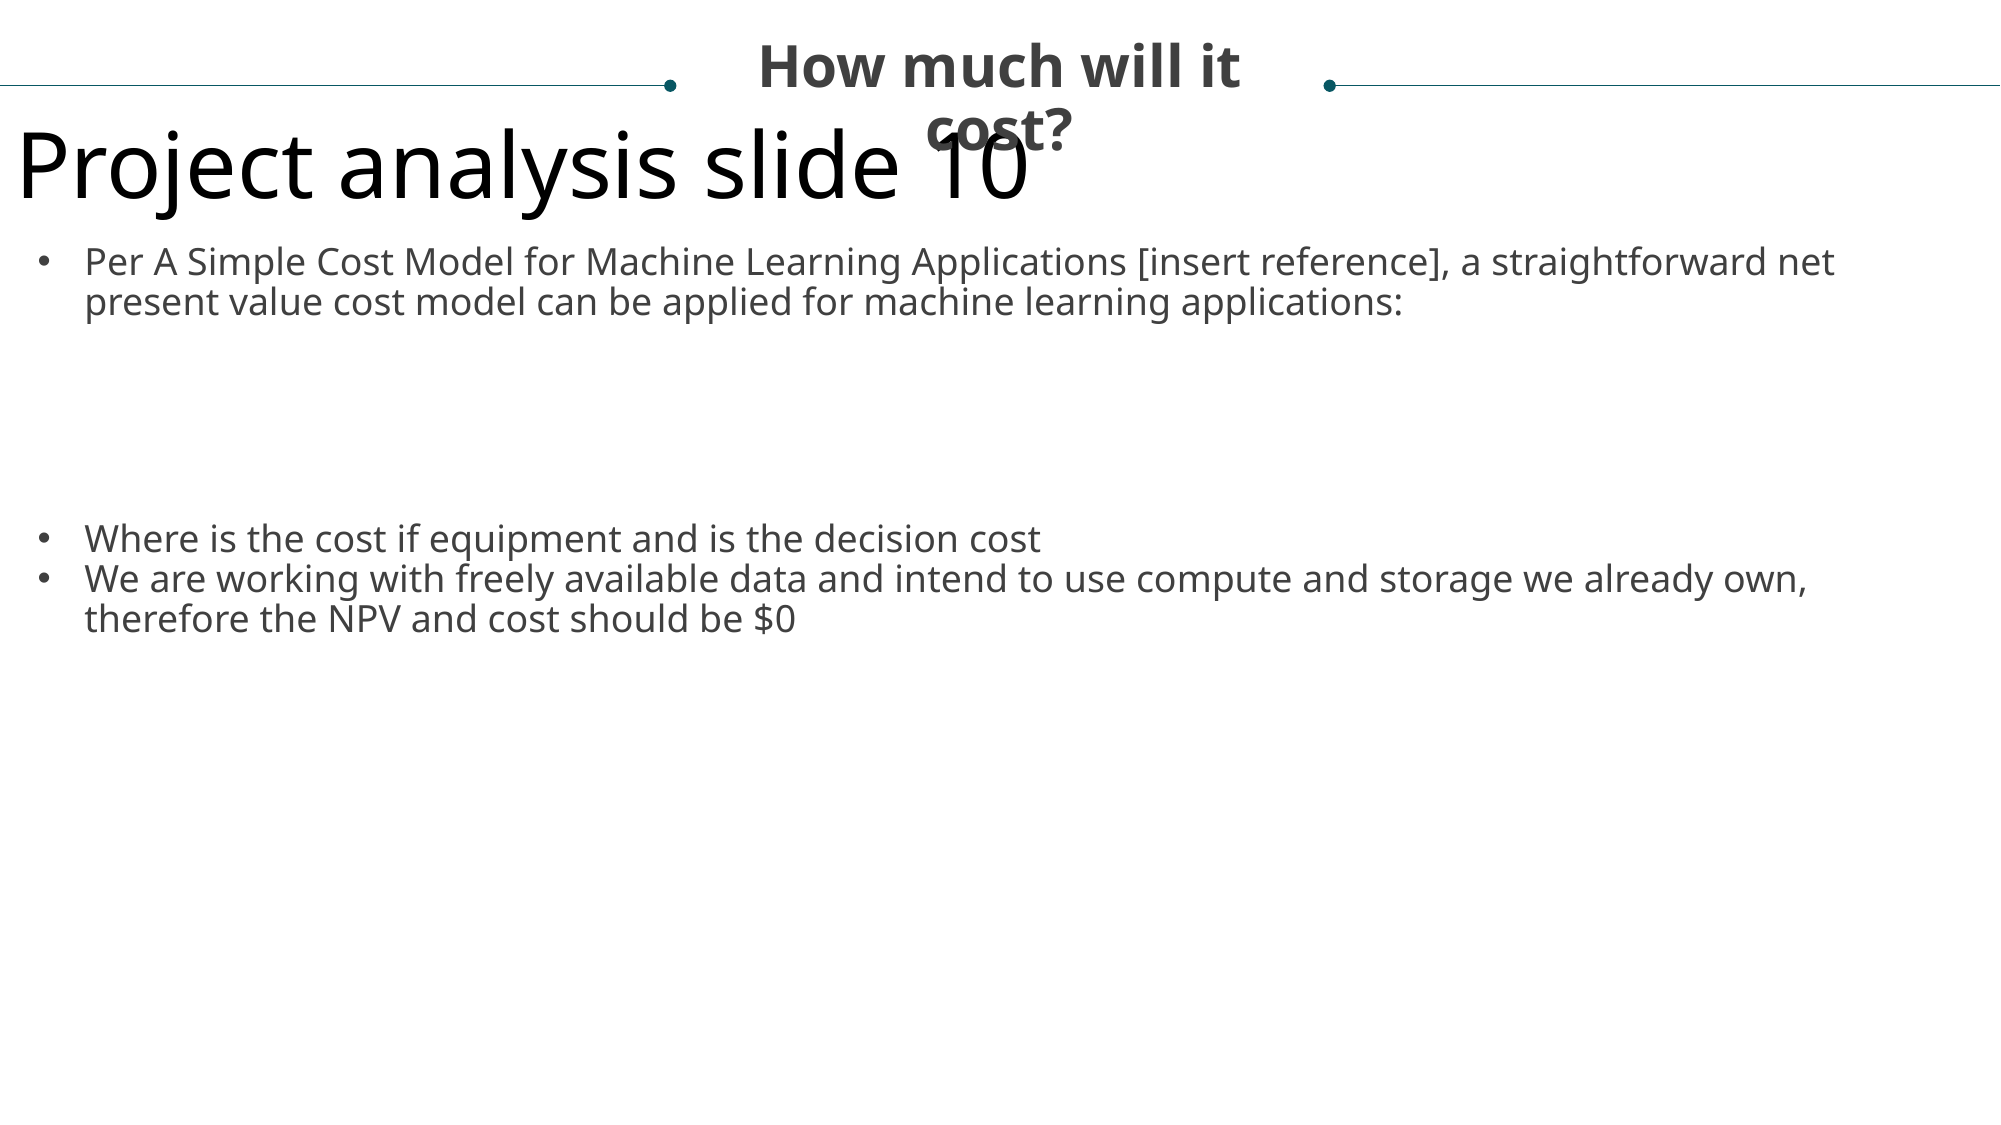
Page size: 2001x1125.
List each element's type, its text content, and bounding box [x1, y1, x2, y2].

title Project analysis slide 10 [0, 59, 1725, 278]
text_box How much will it cost? [700, 37, 1300, 164]
